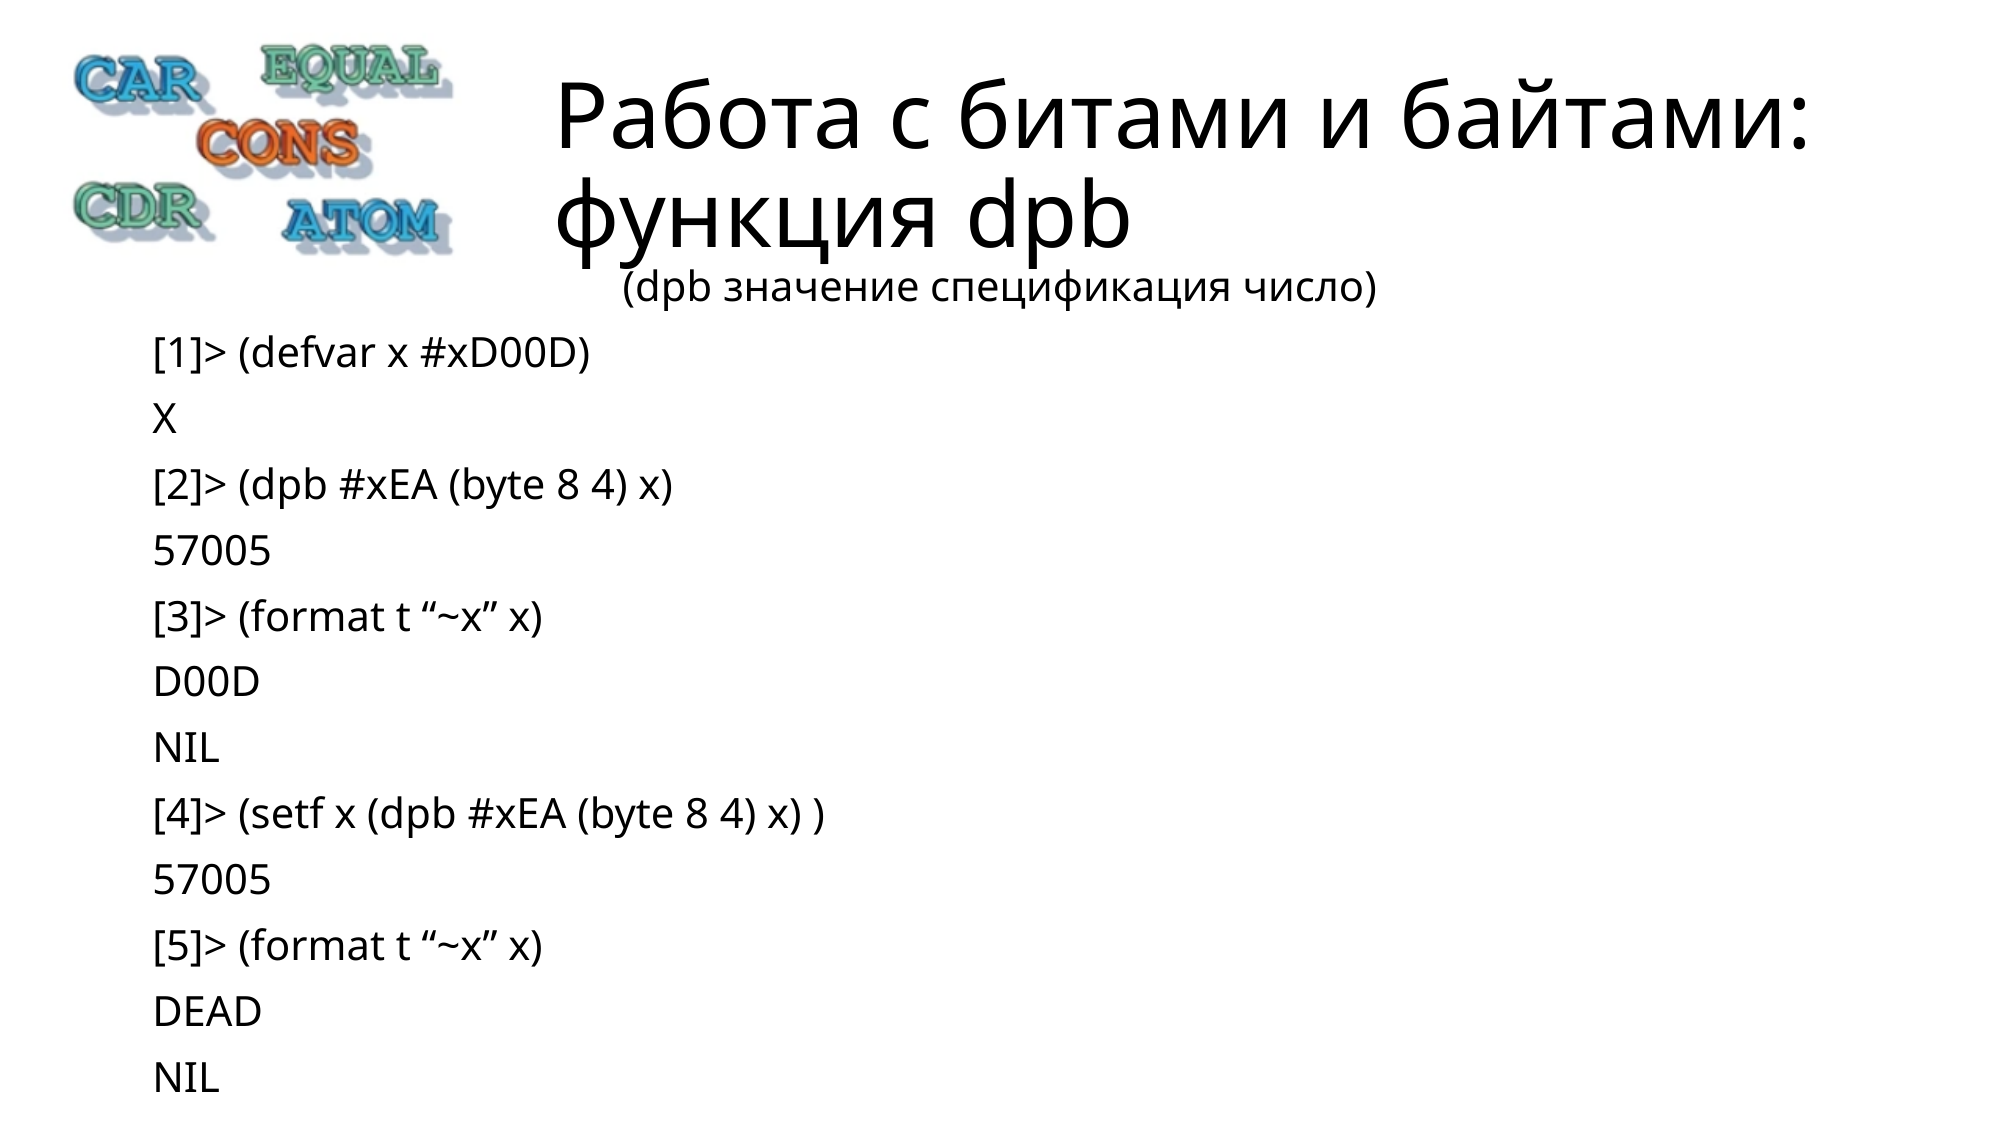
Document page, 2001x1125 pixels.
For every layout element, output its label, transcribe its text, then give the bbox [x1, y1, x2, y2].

list (dpb значение спецификация число) [1]> (defvar x #xD00D) X [2]> (dpb #xEA (byte 8 4) x) 57005 [3]> (format t “~x” x) D00D NIL [4]> (setf x (dpb #xEA (byte 8 4) x) ) 57005 [5]> (format t “~x” x) DEAD NIL [137, 258, 1863, 1014]
picture [47, 14, 462, 278]
title Работа с битами и байтами: функция dpb [538, 59, 1863, 258]
